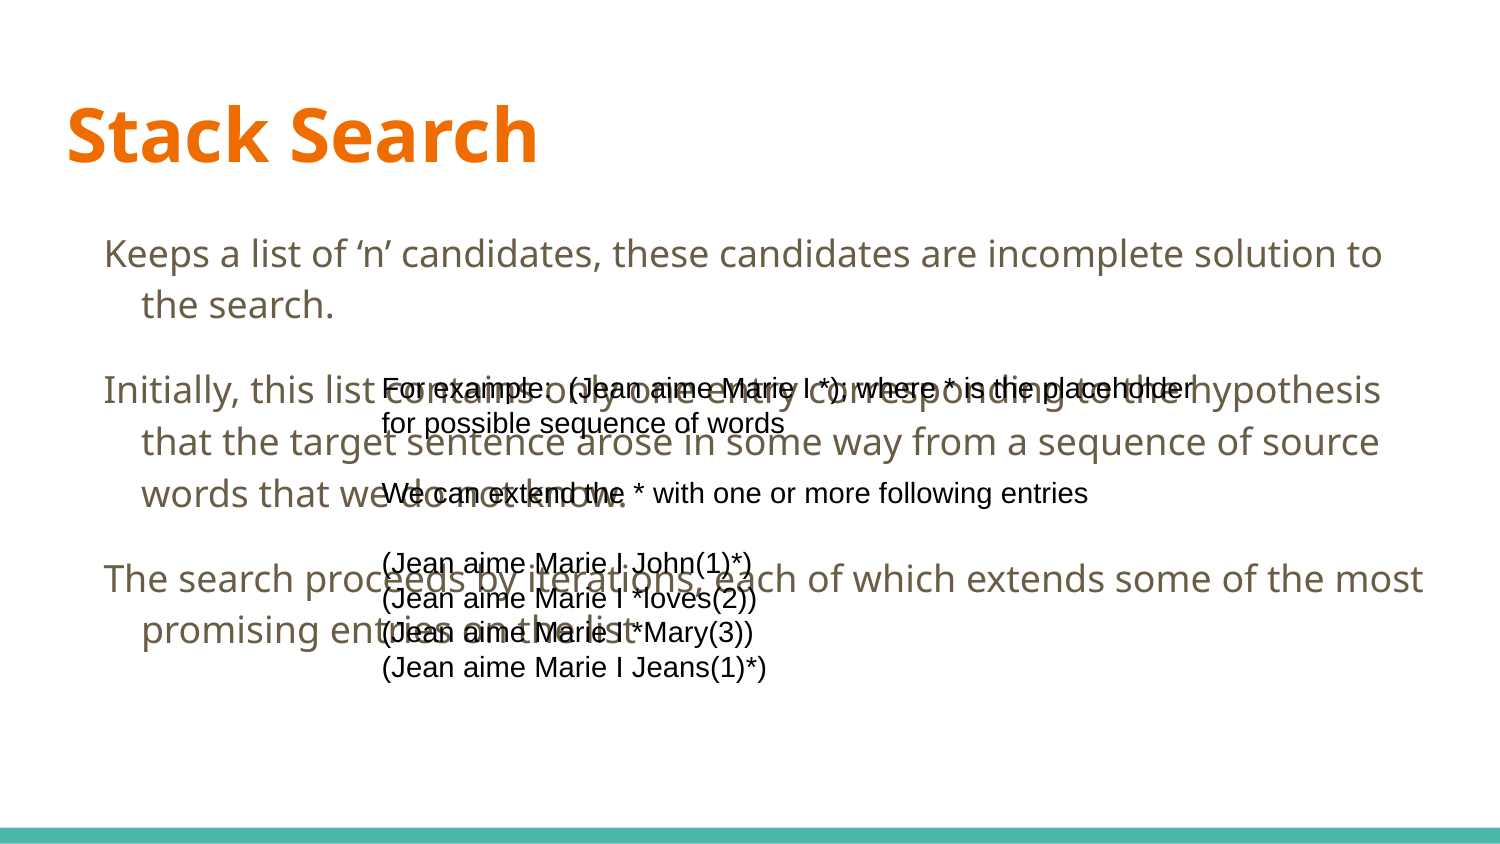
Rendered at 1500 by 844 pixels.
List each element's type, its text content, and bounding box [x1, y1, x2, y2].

list Keeps a list of ‘n’ candidates, these candidates are incomplete solution to the search. Initially, this list contains only one entry corresponding to the hypothesis that the target sentence arose in some way from a sequence of source words that we do not know. The search proceeds by iterations, each of which extends some of the most promising entries on the list [51, 207, 1449, 750]
title Stack Search [51, 72, 1449, 189]
text_box For example: (Jean aime Marie I *); where * is the placeholder for possible sequence of words We can extend the * with one or more following entries (Jean aime Marie I John(1)*) (Jean aime Marie I *loves(2)) (Jean aime Marie I *Mary(3)) (Jean aime Marie I Jeans(1)*) [366, 354, 1218, 772]
